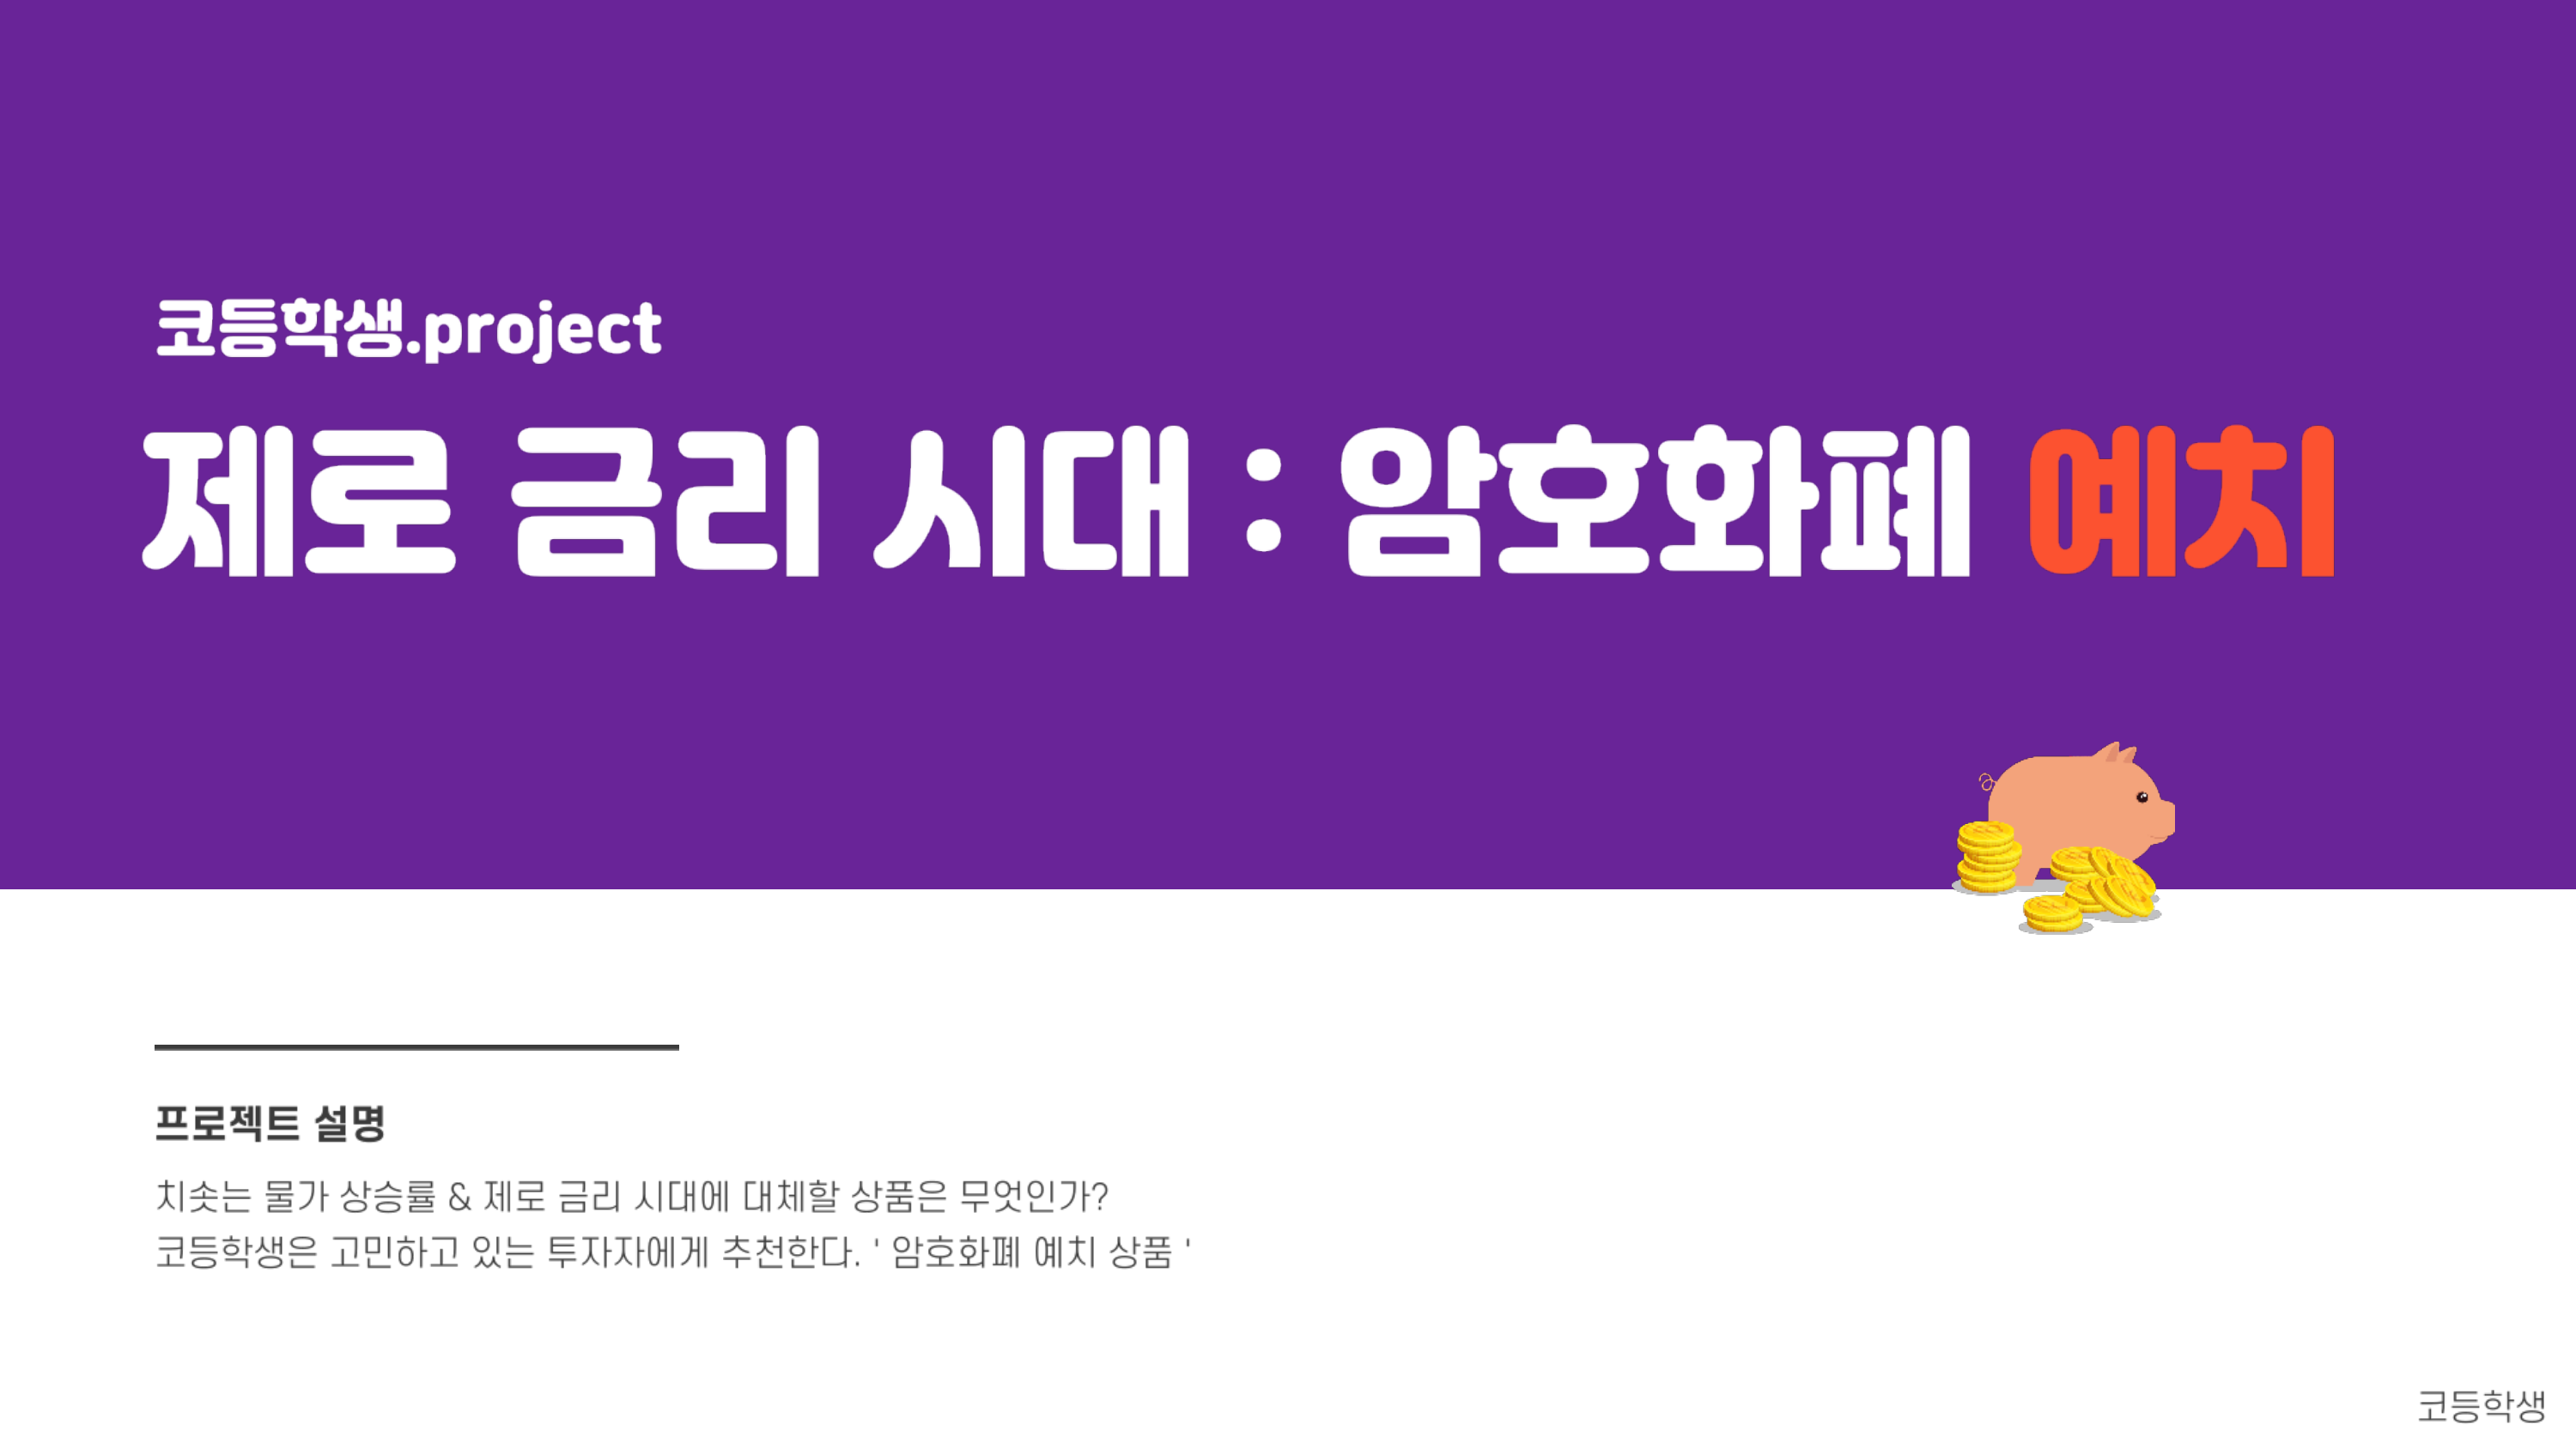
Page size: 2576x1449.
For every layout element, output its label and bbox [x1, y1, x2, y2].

text_box [155, 1045, 679, 1051]
picture [115, 276, 2417, 676]
picture [2411, 1377, 2564, 1449]
text_box [1952, 741, 2176, 935]
picture [149, 1090, 1219, 1295]
text_box [0, 889, 2576, 1449]
